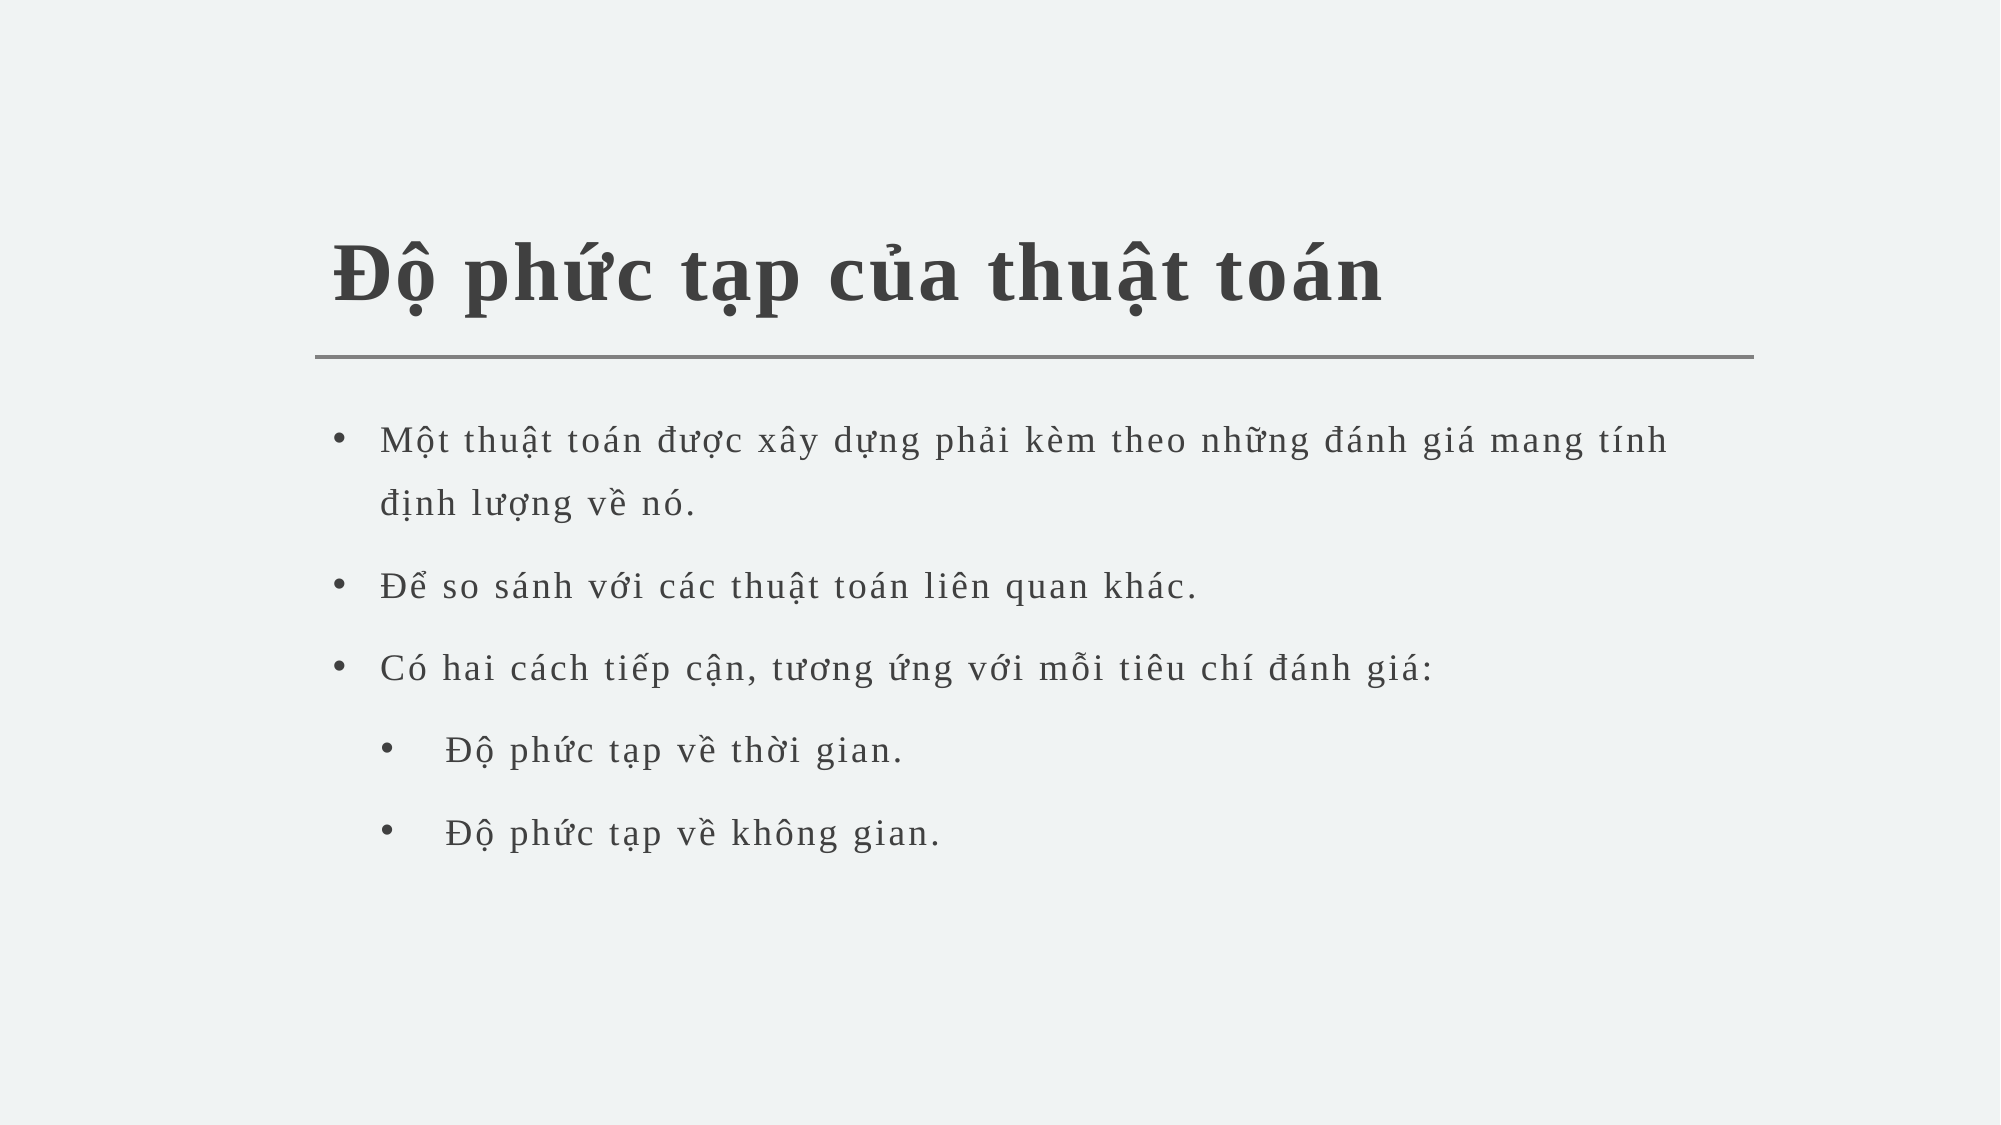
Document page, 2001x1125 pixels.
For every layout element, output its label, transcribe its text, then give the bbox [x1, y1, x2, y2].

title Độ phức tạp của thuật toán [315, 111, 1754, 333]
list Một thuật toán được xây dựng phải kèm theo những đánh giá mang tính định lượng về nó. Để so sánh với các thuật toán liên quan khác. Có hai cách tiếp cận, tương ứng với mỗi tiêu chí đánh giá: Độ phức tạp về thời gian. Độ phức tạp về không gian. [315, 379, 1754, 979]
